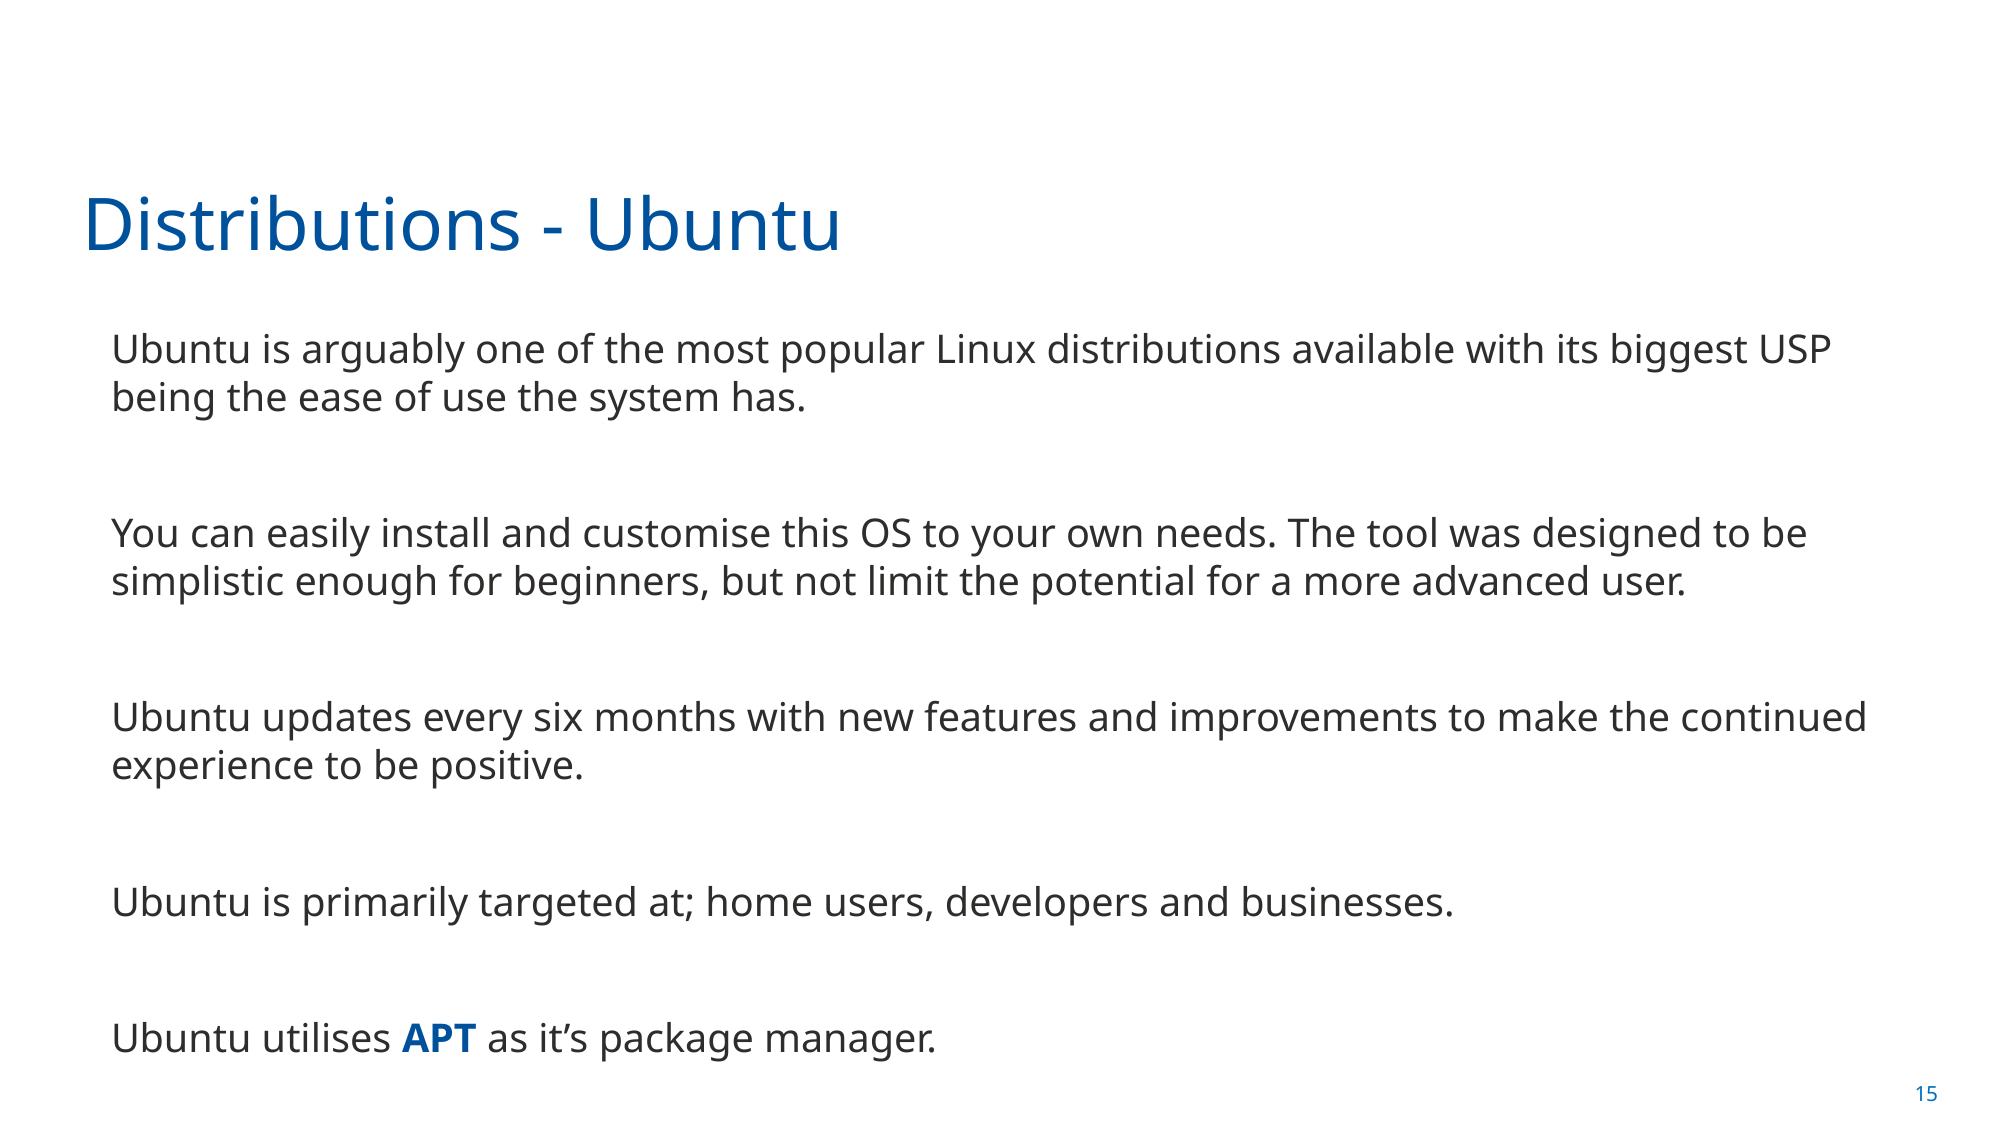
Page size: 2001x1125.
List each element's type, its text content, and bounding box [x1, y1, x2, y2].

list Ubuntu is arguably one of the most popular Linux distributions available with its biggest USP being the ease of use the system has. You can easily install and customise this OS to your own needs. The tool was designed to be simplistic enough for beginners, but not limit the potential for a more advanced user. Ubuntu updates every six months with new features and improvements to make the continued experience to be positive. Ubuntu is primarily targeted at; home users, developers and businesses. Ubuntu utilises APT as it’s package manager. [67, 316, 1939, 1063]
title Distributions - Ubuntu [67, 170, 1565, 273]
